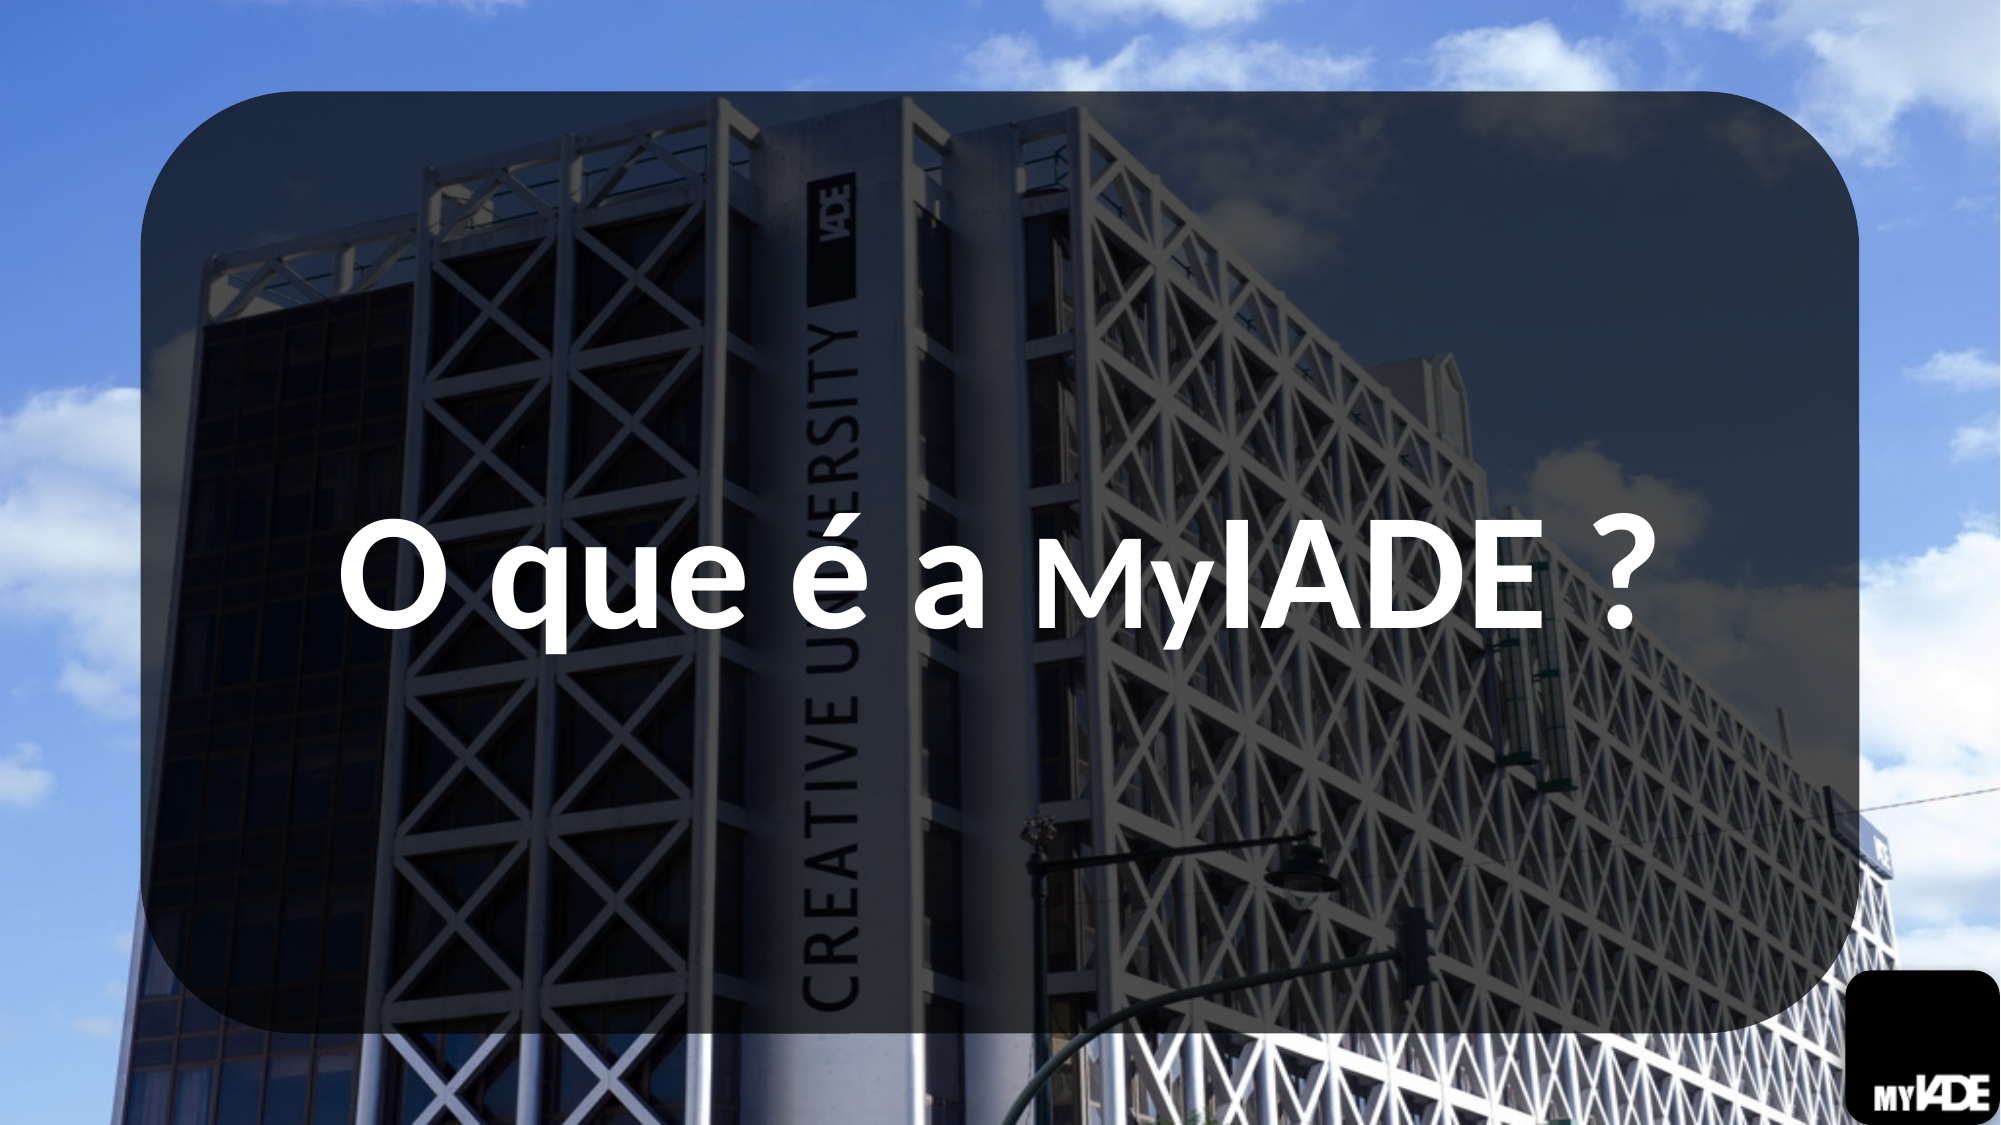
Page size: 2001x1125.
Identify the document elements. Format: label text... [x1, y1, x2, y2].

picture [0, 0, 2001, 1125]
text_box [140, 91, 1860, 1034]
text_box O que é a MyIADE ? [310, 453, 1690, 669]
